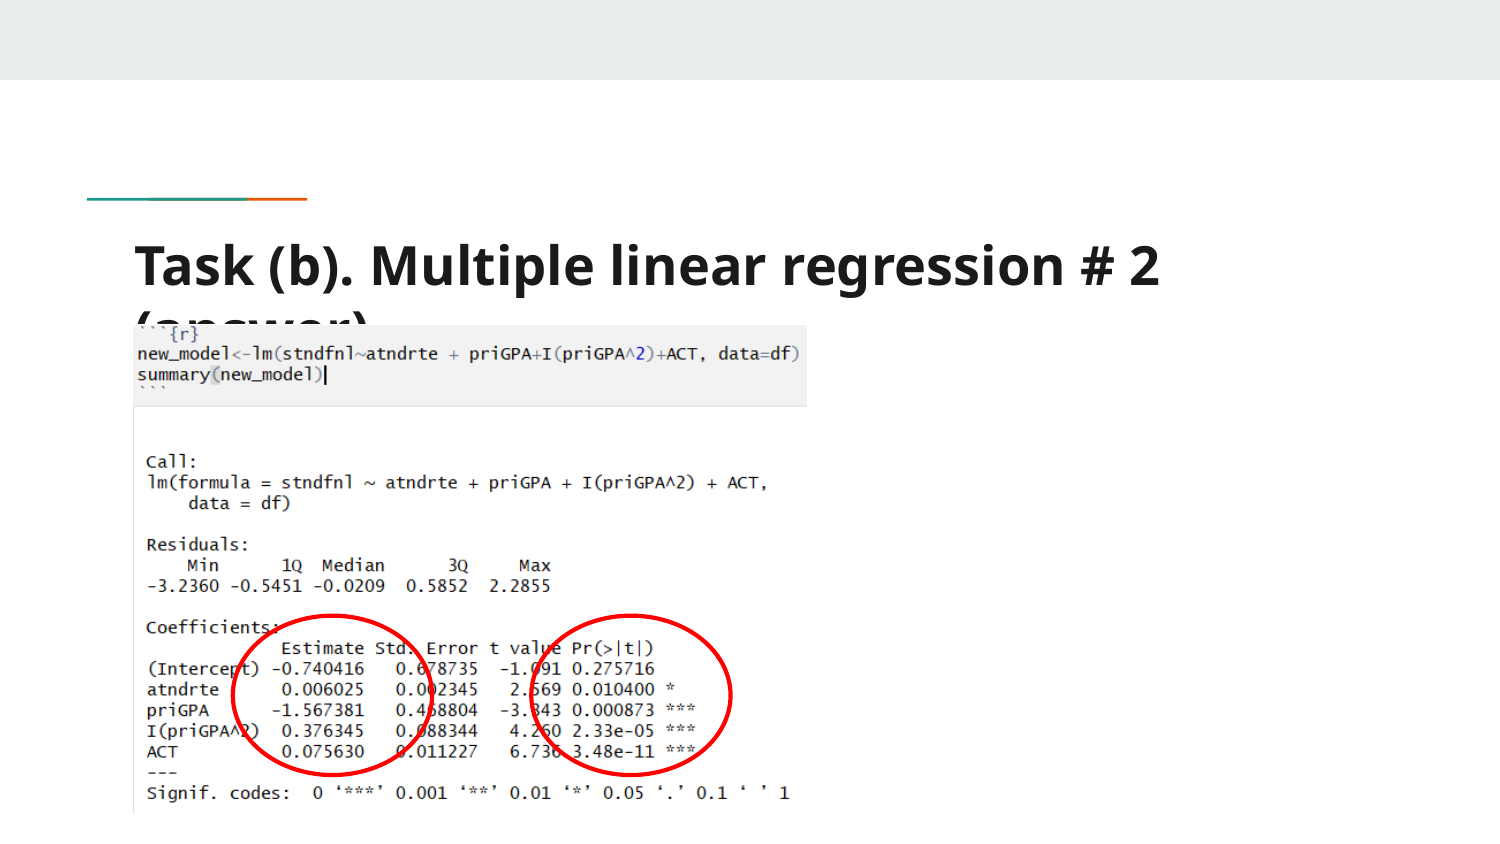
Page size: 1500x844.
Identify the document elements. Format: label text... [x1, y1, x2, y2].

picture [133, 324, 807, 815]
title Task (b). Multiple linear regression # 2 (answer) [119, 216, 1381, 305]
